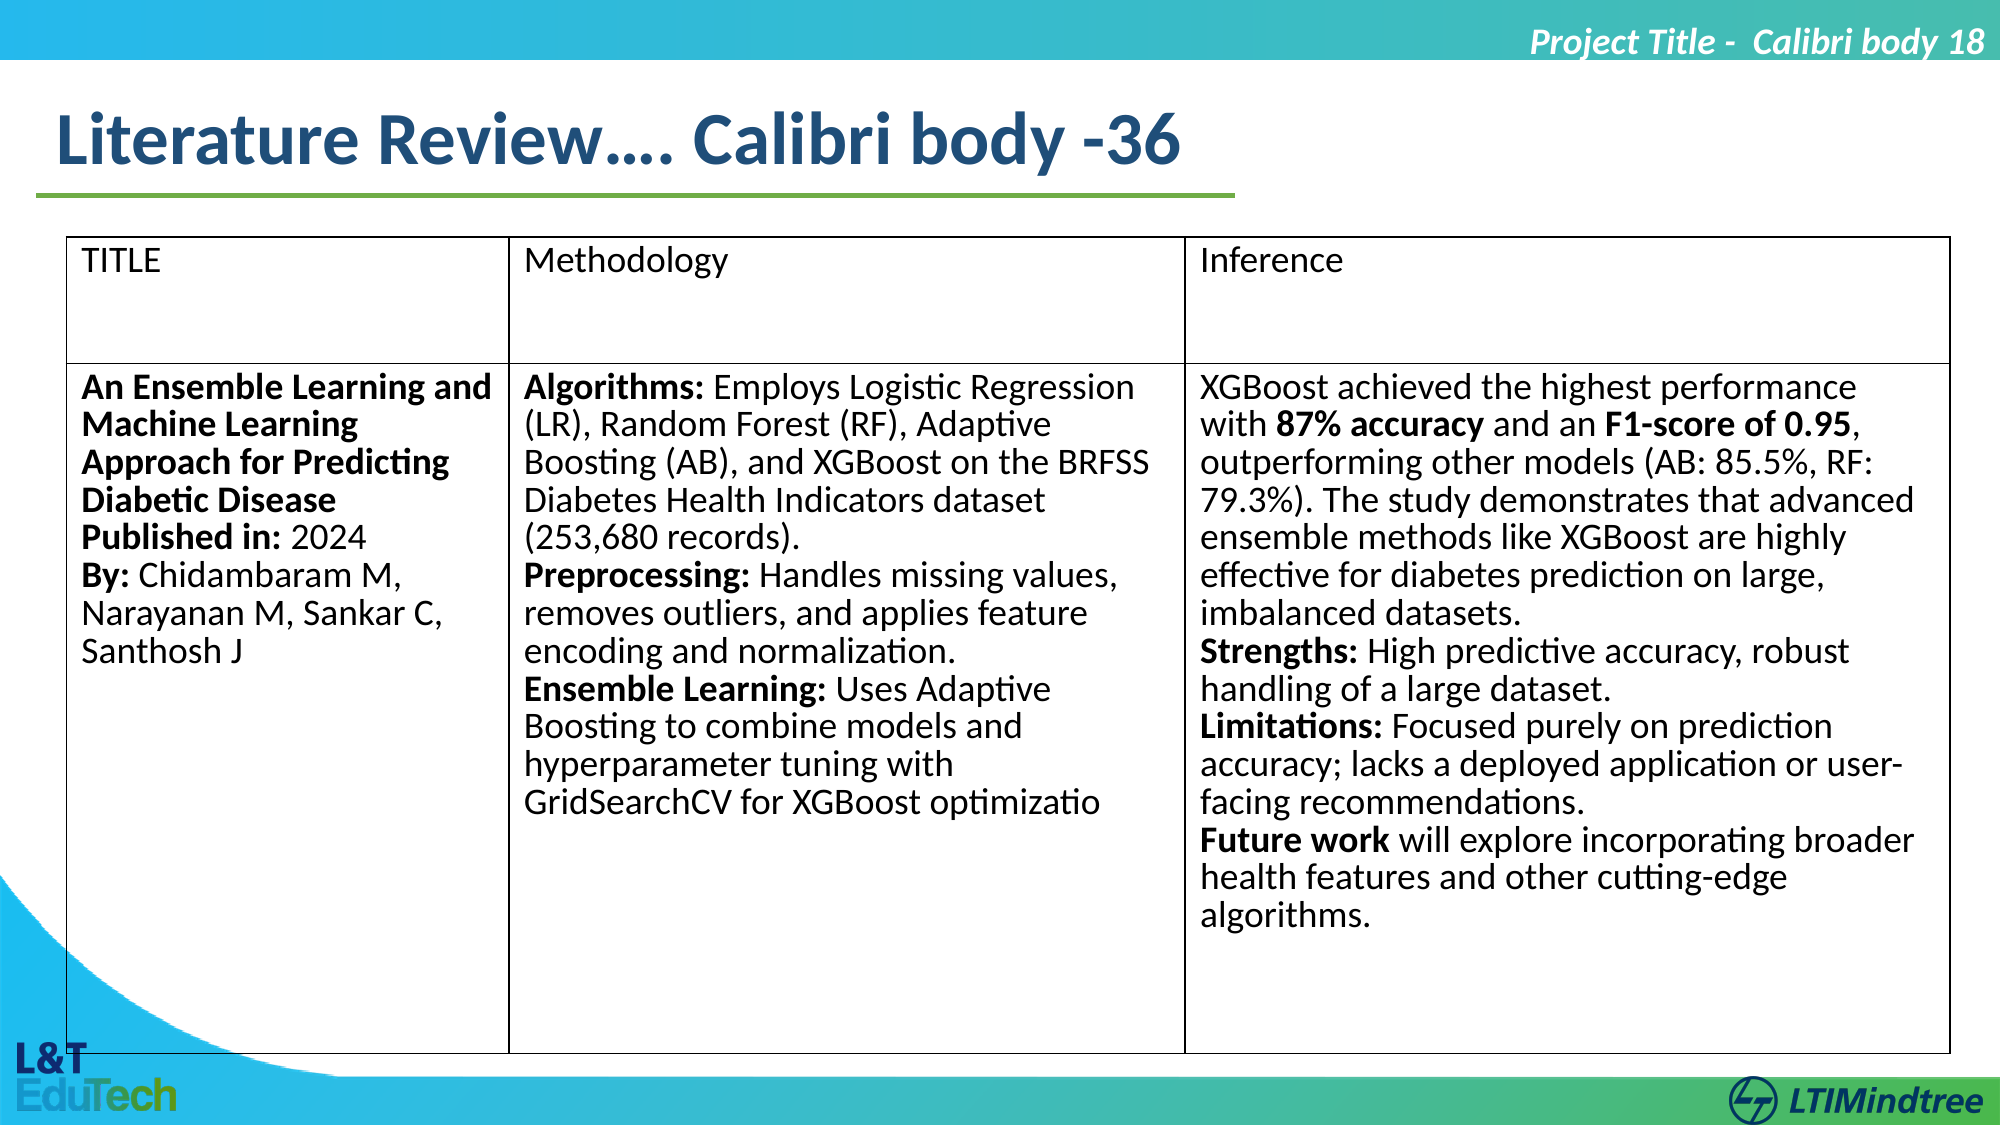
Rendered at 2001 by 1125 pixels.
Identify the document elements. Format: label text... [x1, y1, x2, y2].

table_cell Algorithms: Employs Logistic Regression (LR), Random Forest (RF), Adaptive Boosting (AB), and XGBoost on the BRFSS Diabetes Health Indicators dataset (253,680 records). Preprocessing: Handles missing values, removes outliers, and applies feature encoding and normalization. Ensemble Learning: Uses Adaptive Boosting to combine models and hyperparameter tuning with GridSearchCV for XGBoost optimizatio [510, 364, 1184, 1053]
table_header Inference [1186, 238, 1949, 363]
picture [0, 875, 2000, 1125]
table_header Methodology [510, 238, 1184, 363]
table_header TITLE [67, 238, 508, 363]
text_box Project Title - Calibri body 18 [999, 9, 2000, 114]
text_box Literature Review…. Calibri body -36 [41, 82, 1785, 188]
table_cell XGBoost achieved the highest performance with 87% accuracy and an F1-score of 0.95, outperforming other models (AB: 85.5%, RF: 79.3%). The study demonstrates that advanced ensemble methods like XGBoost are highly effective for diabetes prediction on large, imbalanced datasets. Strengths: High predictive accuracy, robust handling of a large dataset. Limitations: Focused purely on prediction accuracy; lacks a deployed application or user-facing recommendations. Future work will explore incorporating broader health features and other cutting-edge algorithms. [1186, 364, 1949, 1053]
table_cell An Ensemble Learning and Machine Learning Approach for Predicting Diabetic Disease Published in: 2024 By: Chidambaram M, Narayanan M, Sankar C, Santhosh J [67, 364, 508, 1053]
